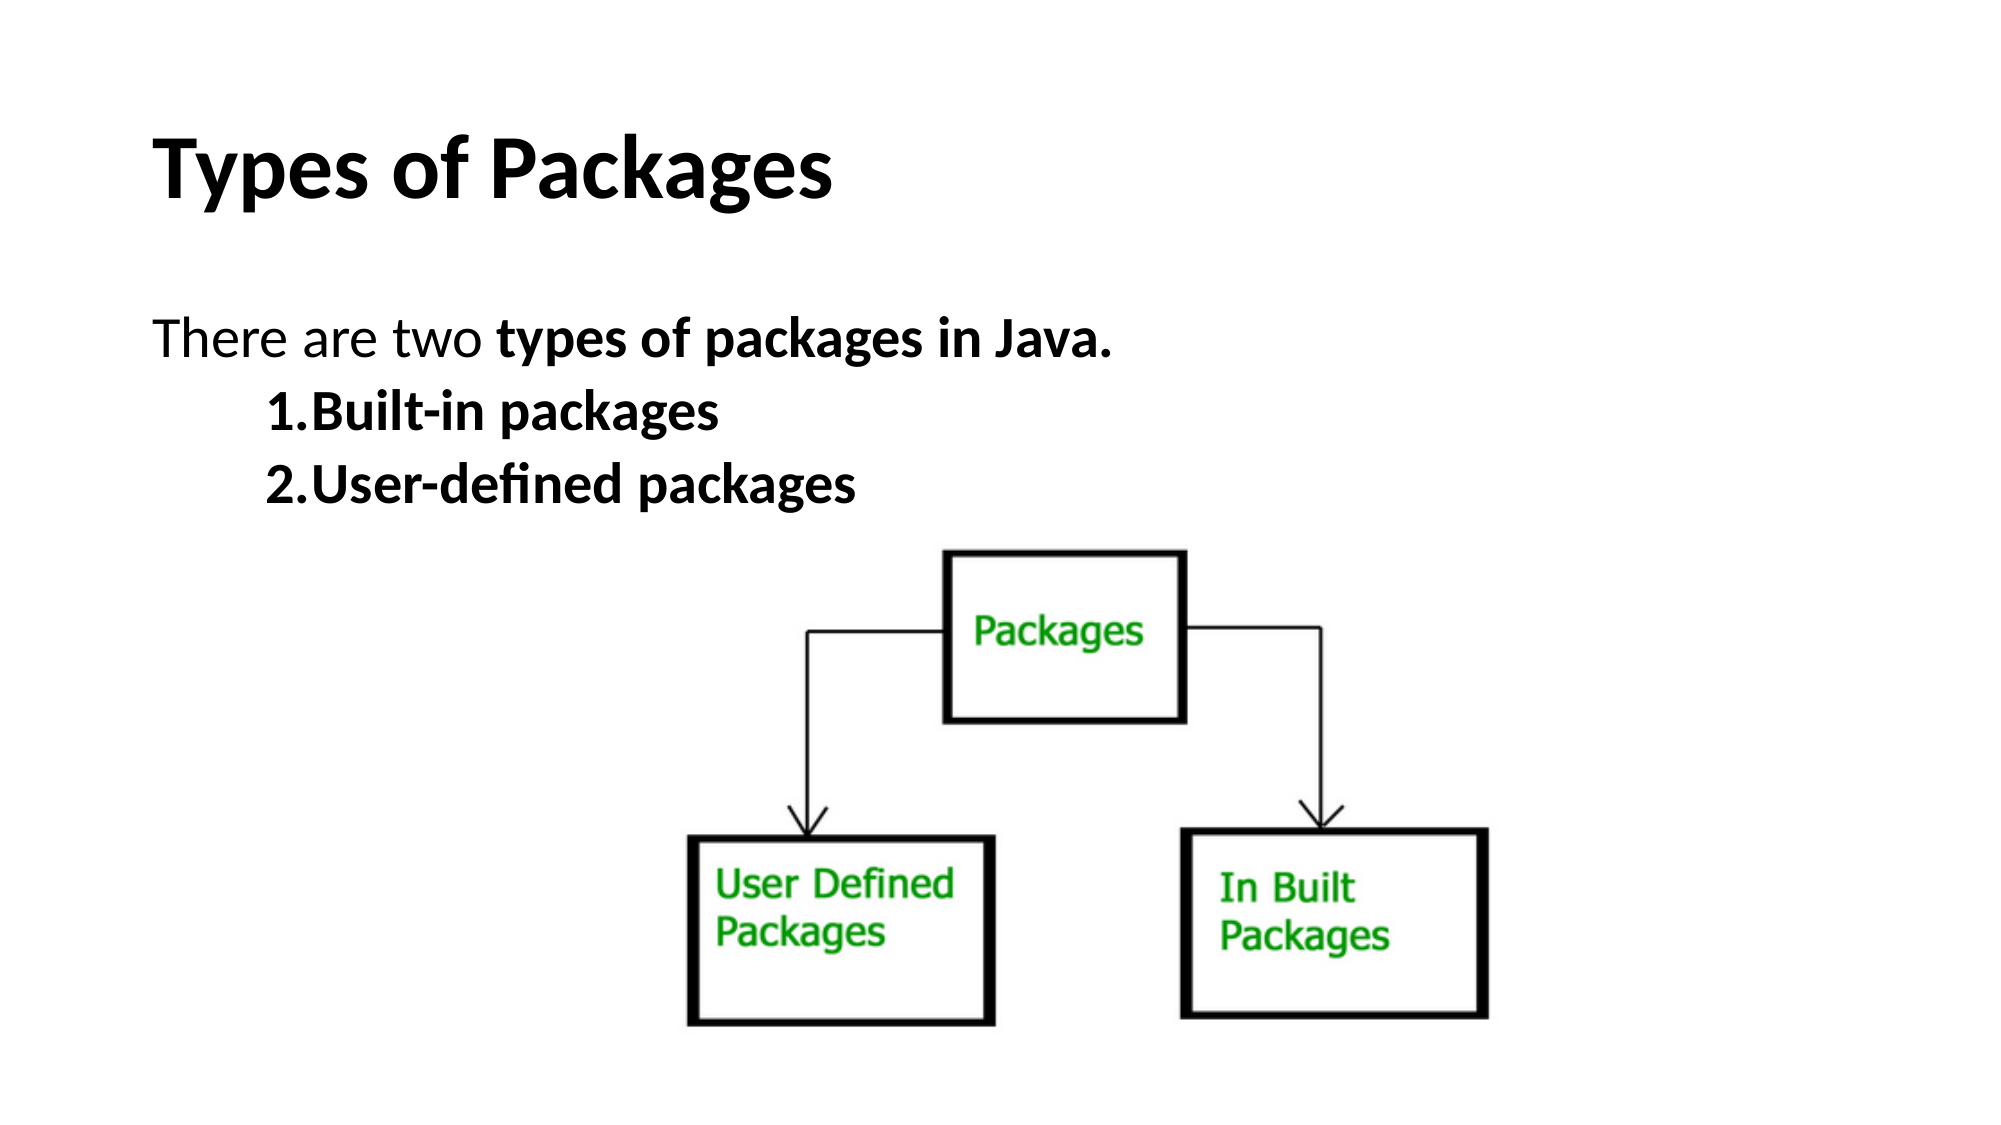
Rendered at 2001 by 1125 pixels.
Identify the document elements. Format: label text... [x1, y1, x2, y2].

picture [668, 515, 1509, 1036]
list There are two types of packages in Java. Built-in packages User-defined packages [137, 299, 1863, 1014]
title Types of Packages [137, 59, 1863, 278]
